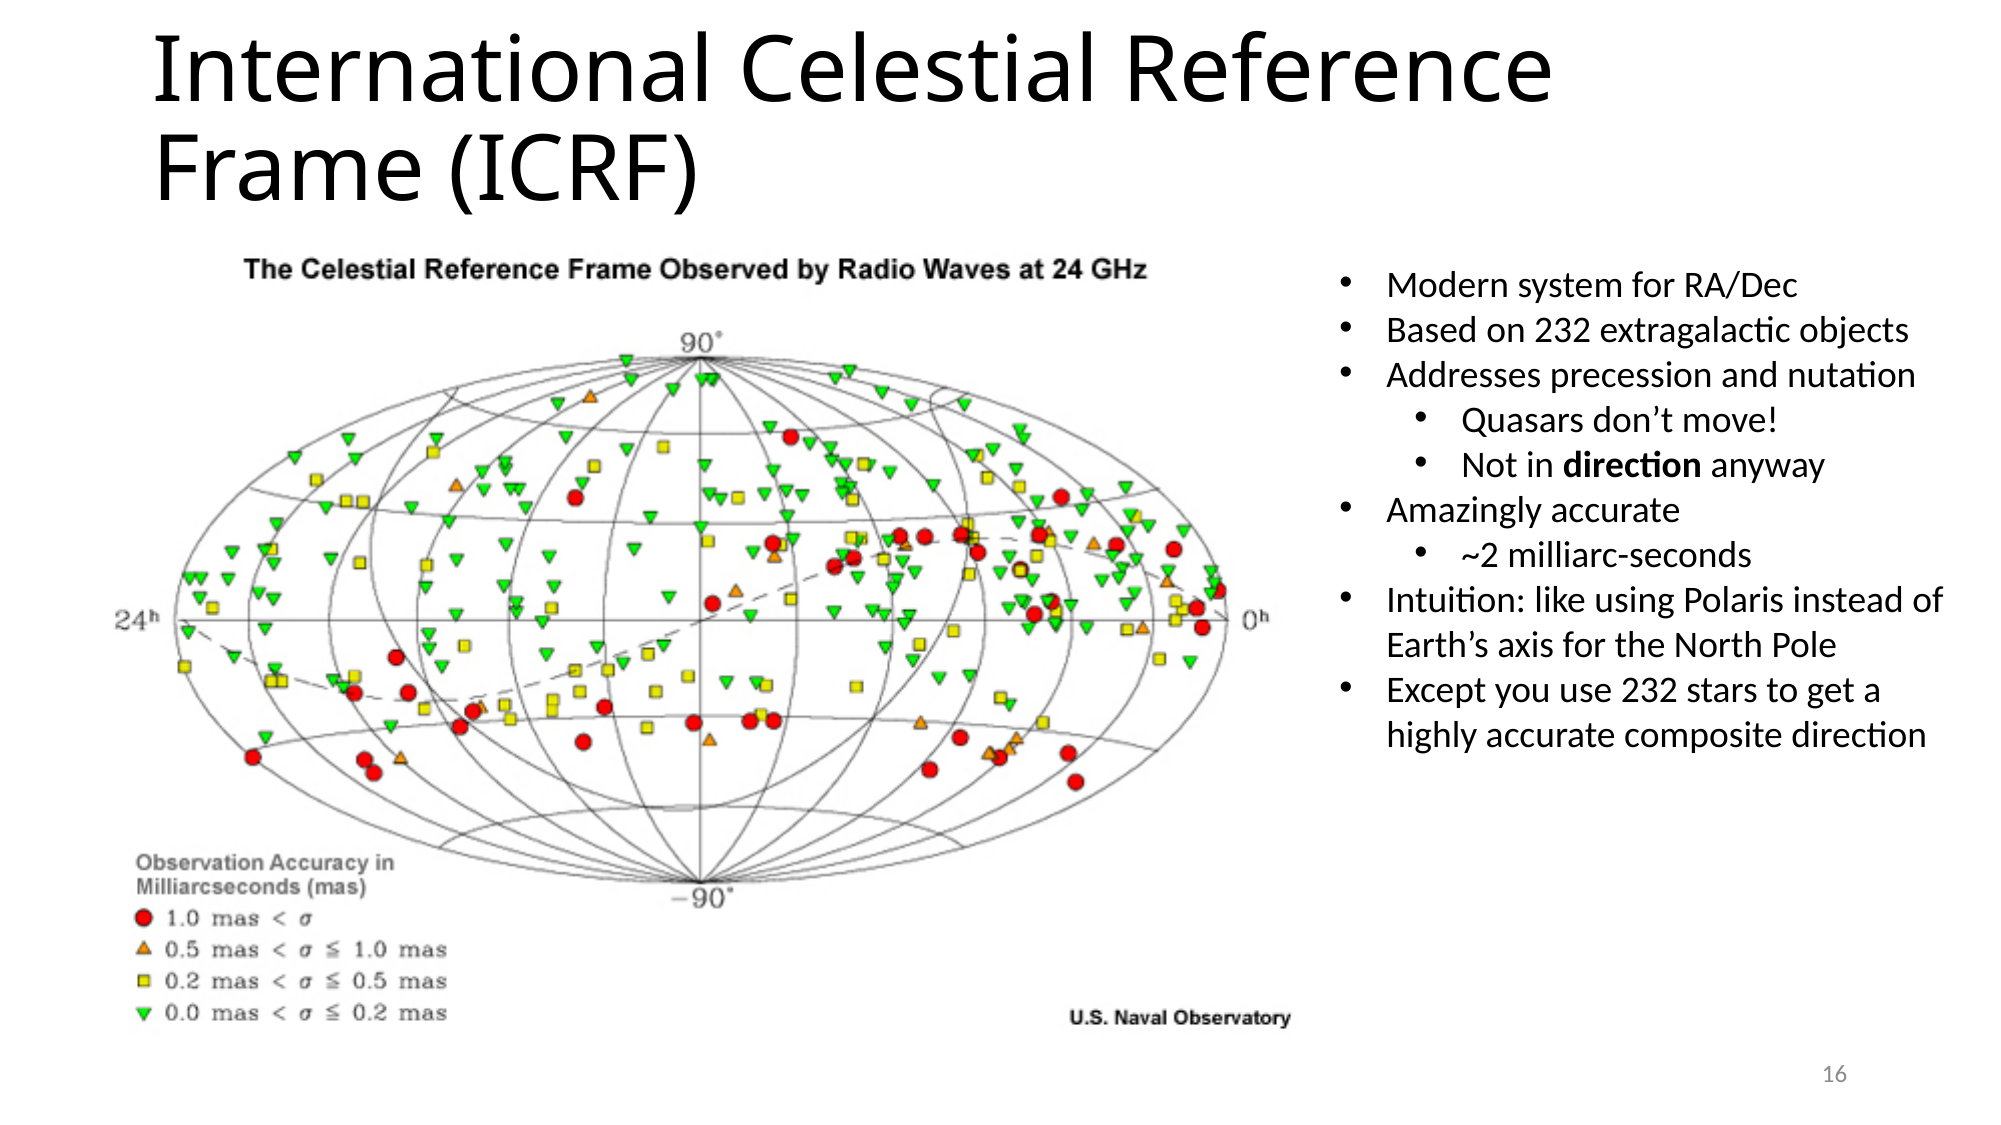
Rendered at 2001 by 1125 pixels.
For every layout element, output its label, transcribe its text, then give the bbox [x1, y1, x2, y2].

slide_number 16 [1412, 1042, 1863, 1103]
title International Celestial Reference Frame (ICRF) [137, 59, 1863, 183]
text_box Modern system for RA/Dec Based on 232 extragalactic objects Addresses precession and nutation Quasars don’t move! Not in direction anyway Amazingly accurate ~2 milliarc-seconds Intuition: like using Polaris instead of Earth’s axis for the North Pole Except you use 232 stars to get a highly accurate composite direction [1324, 252, 1962, 762]
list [96, 235, 1299, 1037]
